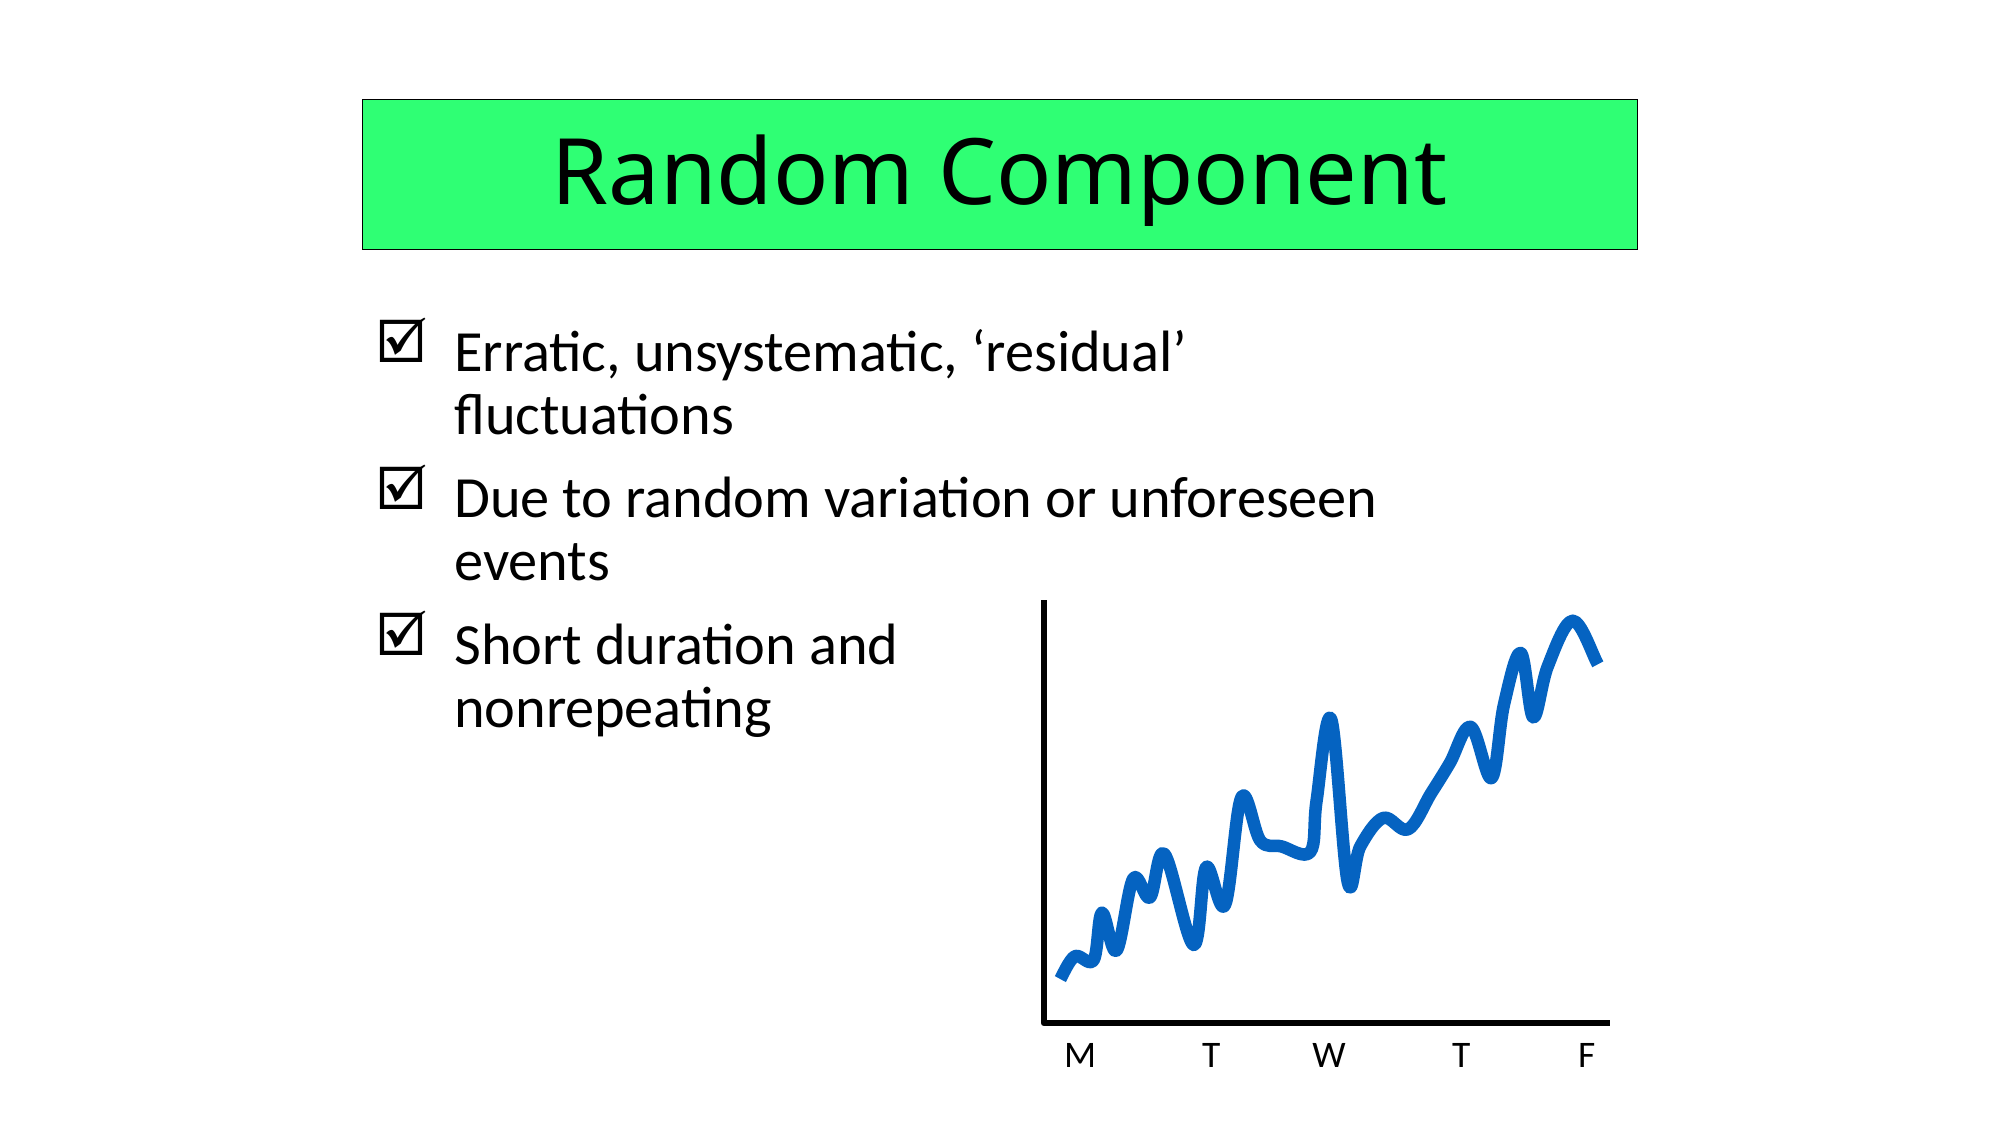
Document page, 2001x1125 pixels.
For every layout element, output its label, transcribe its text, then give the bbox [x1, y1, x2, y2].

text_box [1043, 599, 1622, 1083]
title Random Component [362, 99, 1638, 250]
list Erratic, unsystematic, ‘residual’ fluctuations Due to random variation or unforeseen events Short duration and nonrepeating [360, 313, 1467, 989]
